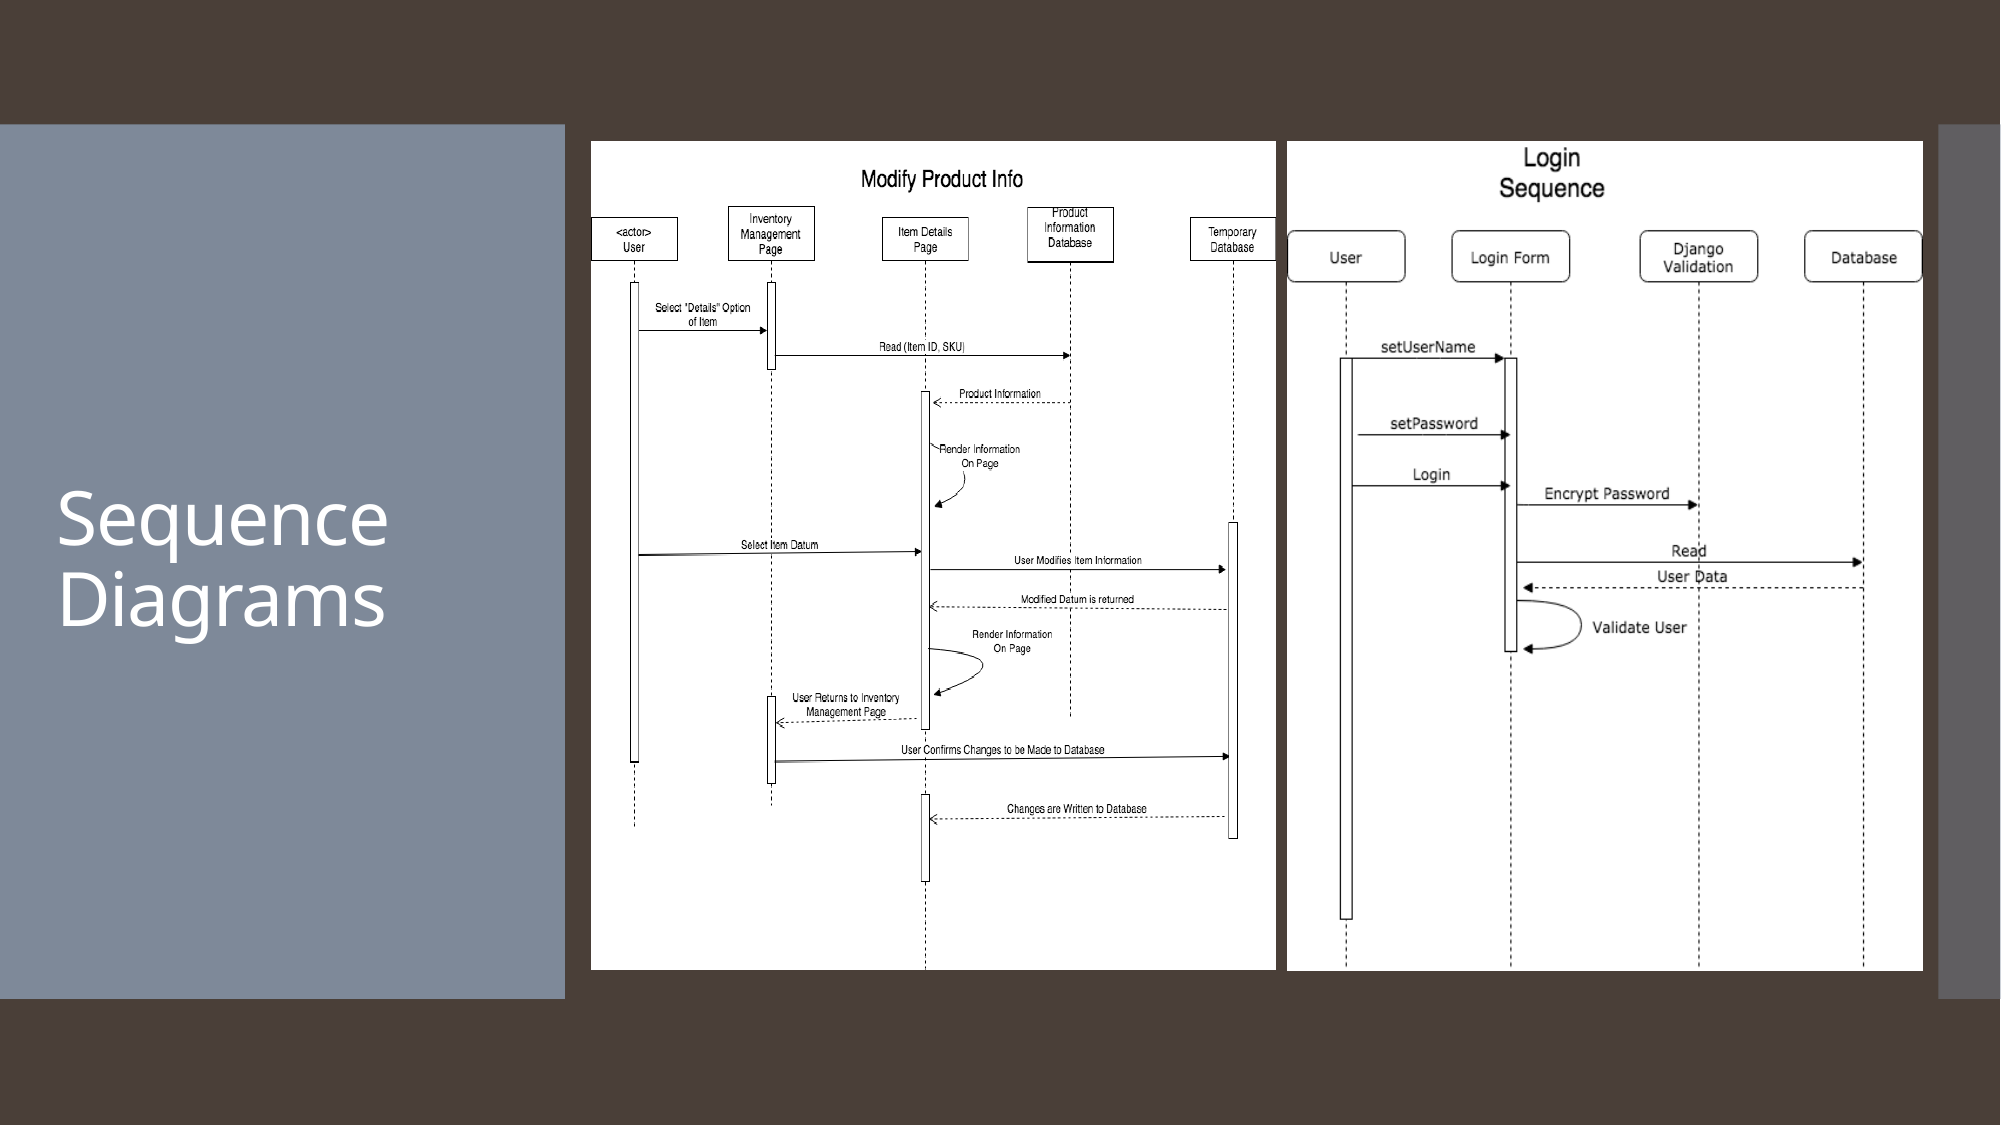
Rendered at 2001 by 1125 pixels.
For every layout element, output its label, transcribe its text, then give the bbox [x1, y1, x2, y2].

picture [590, 141, 1276, 970]
title Sequence Diagrams [41, 184, 525, 940]
picture [1287, 141, 1923, 971]
